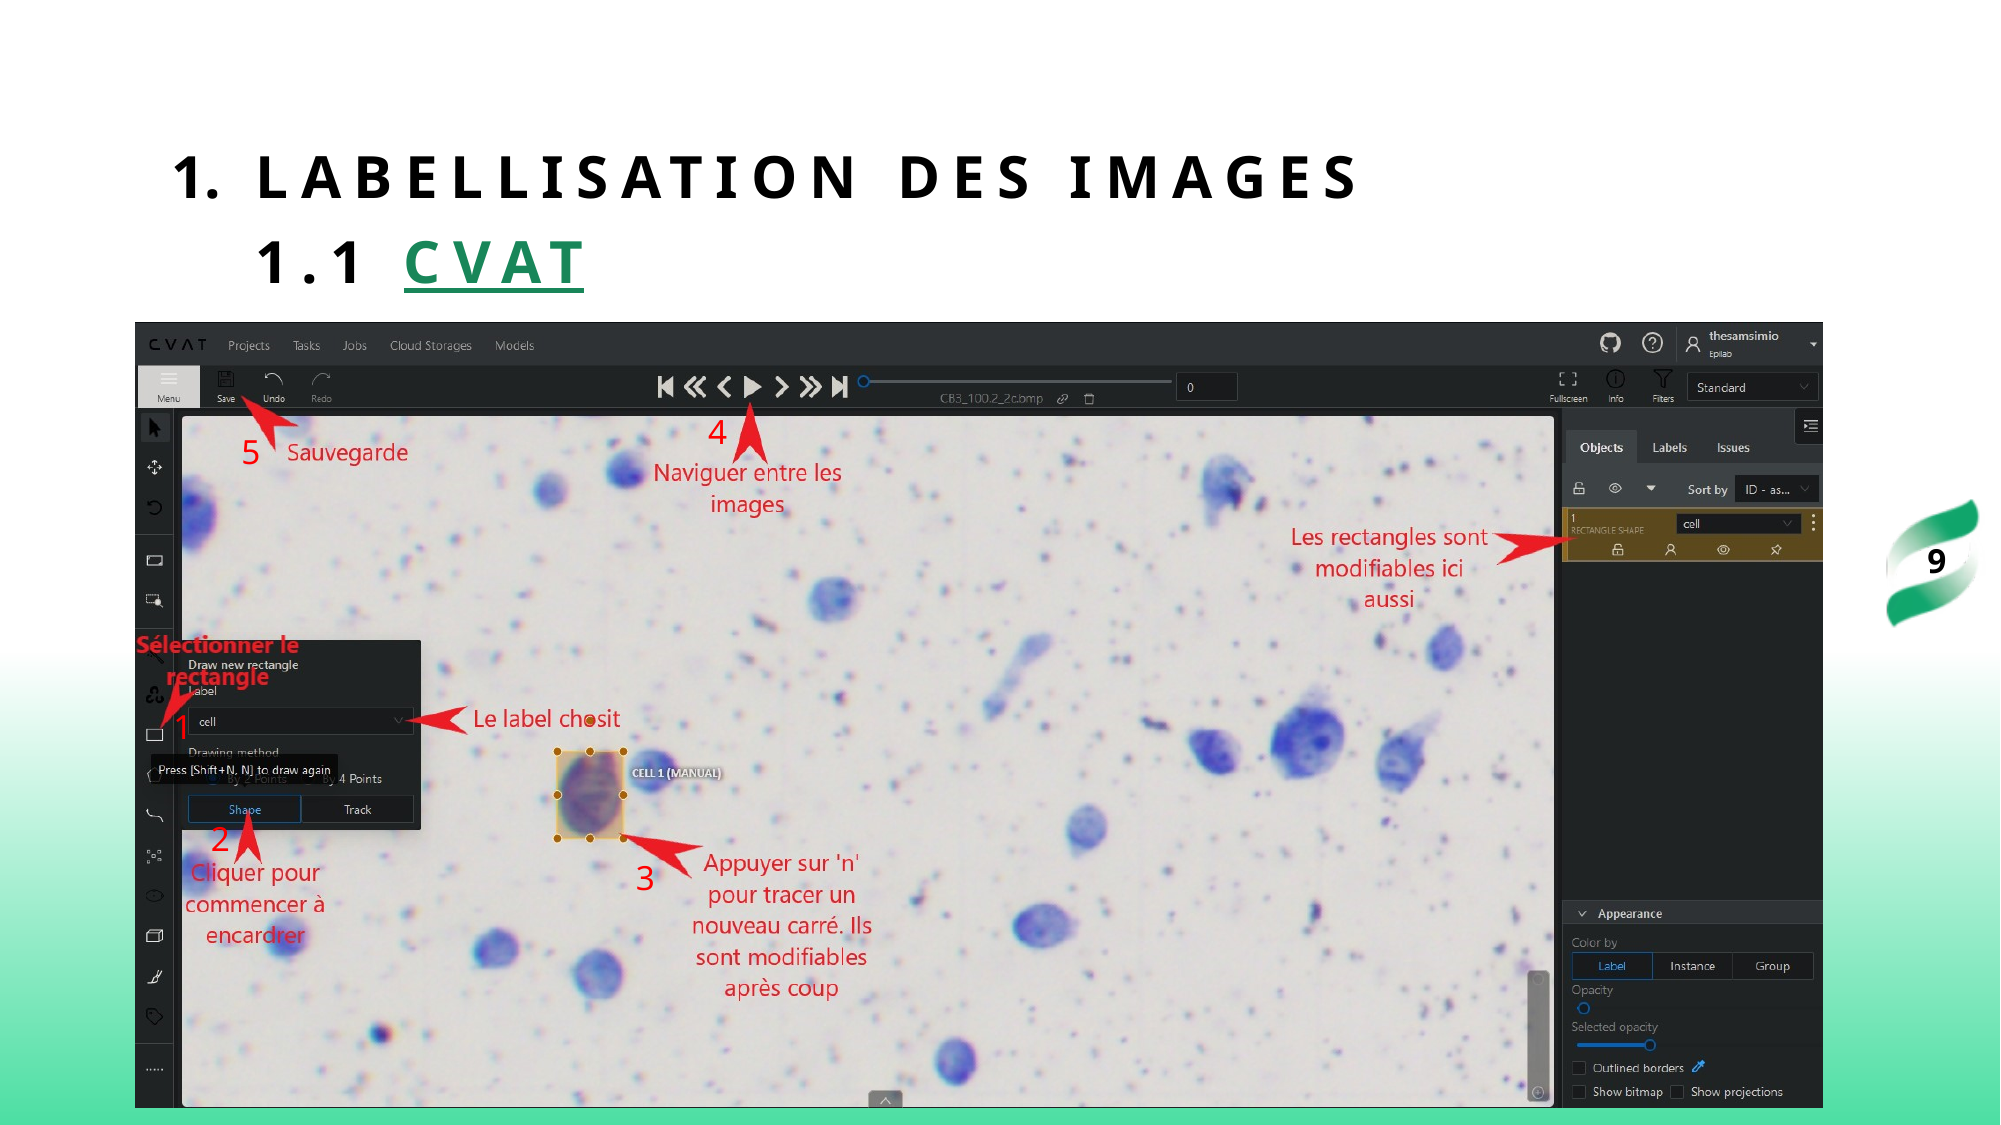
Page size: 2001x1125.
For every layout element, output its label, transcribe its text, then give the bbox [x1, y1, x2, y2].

picture [135, 322, 1823, 1108]
picture [1870, 499, 2000, 630]
title Labellisation des images 1.1 CVAT [156, 124, 1844, 313]
